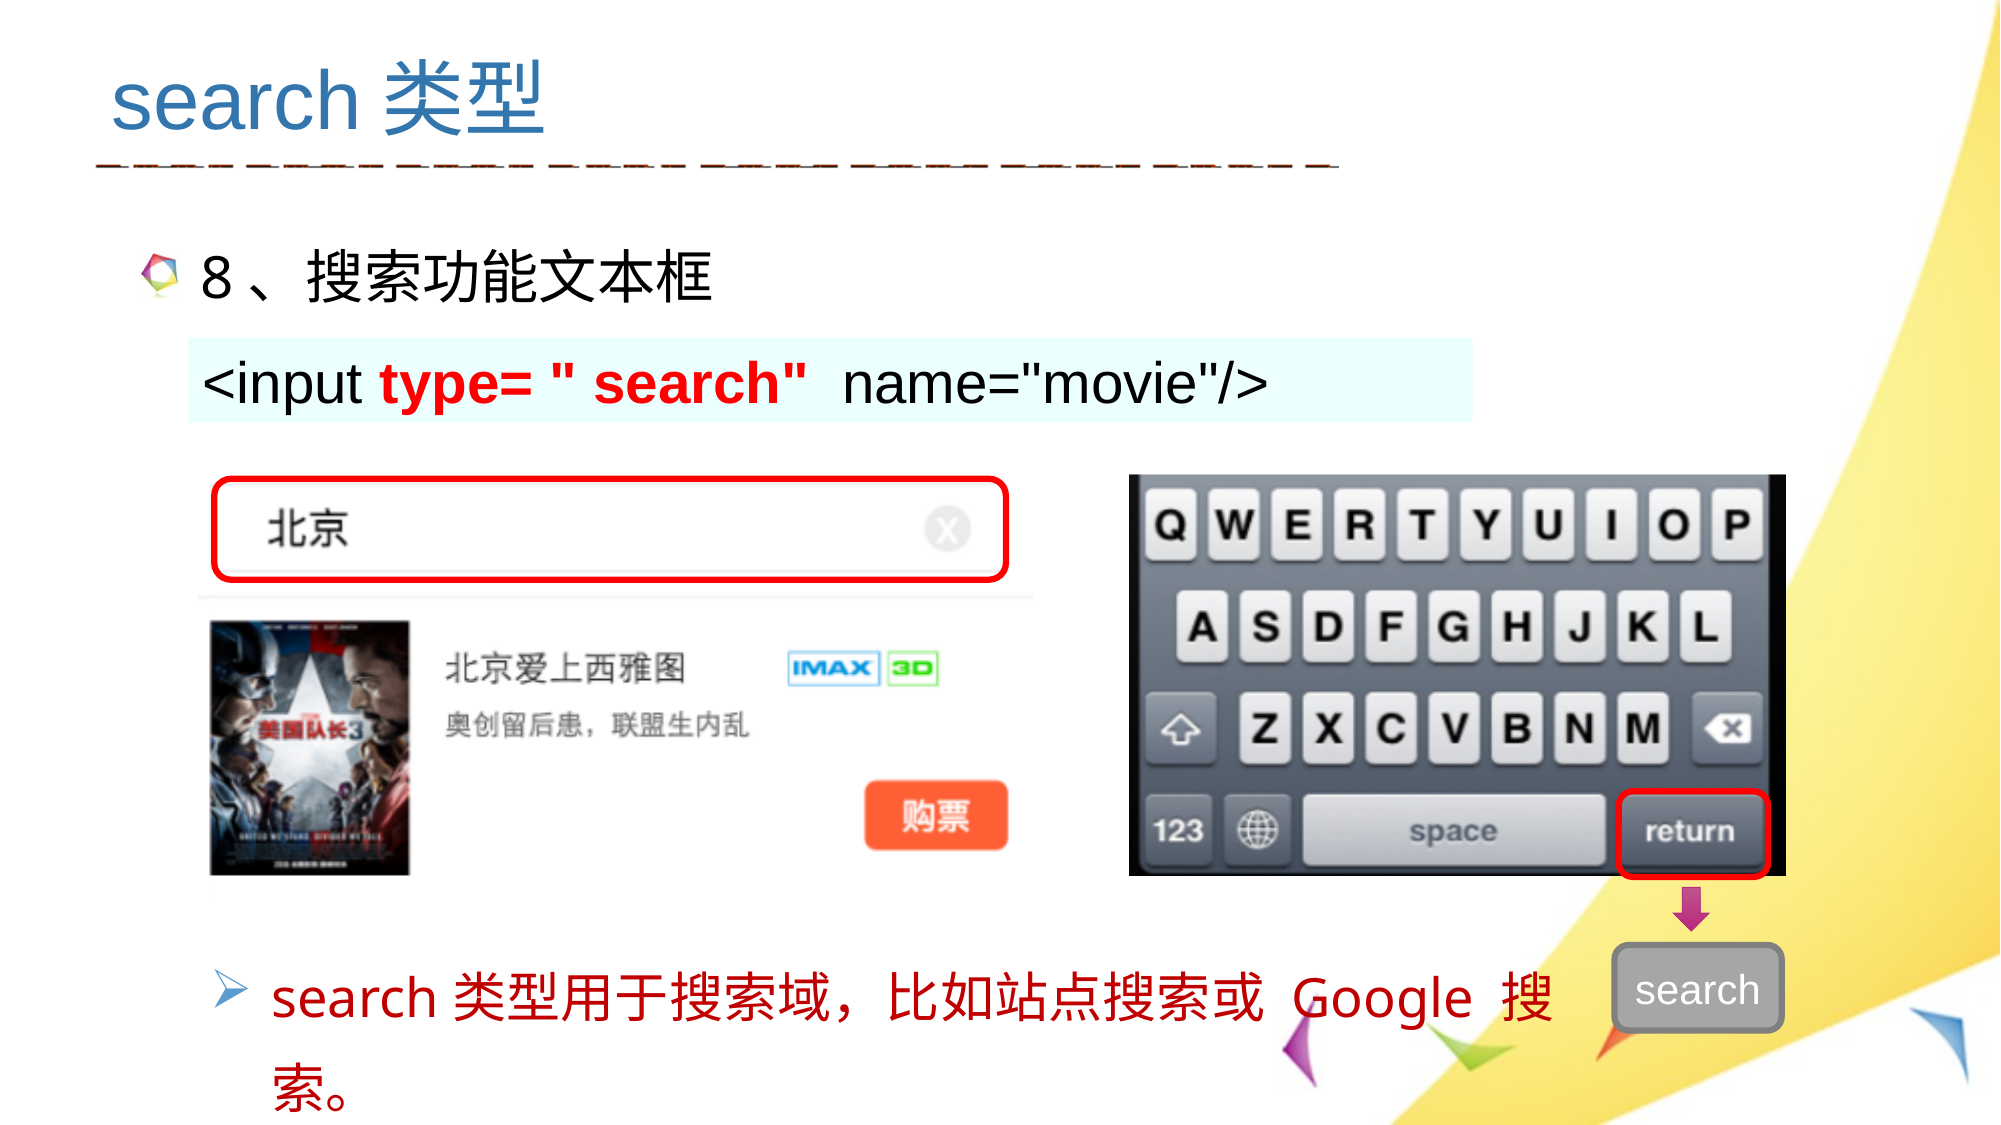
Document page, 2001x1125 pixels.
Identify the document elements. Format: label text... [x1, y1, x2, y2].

picture [139, 252, 181, 298]
picture [187, 456, 1033, 902]
list 8、搜索功能文本框 search类型用于搜索域，比如站点搜索或 Google 搜索。 [124, 204, 1615, 1045]
text_box <input type= " search" name="movie"/> [188, 337, 1473, 423]
text_box [1672, 886, 1711, 932]
picture [88, 0, 2000, 1125]
list search类型 [96, 38, 1441, 141]
text_box search [1613, 943, 1783, 1032]
